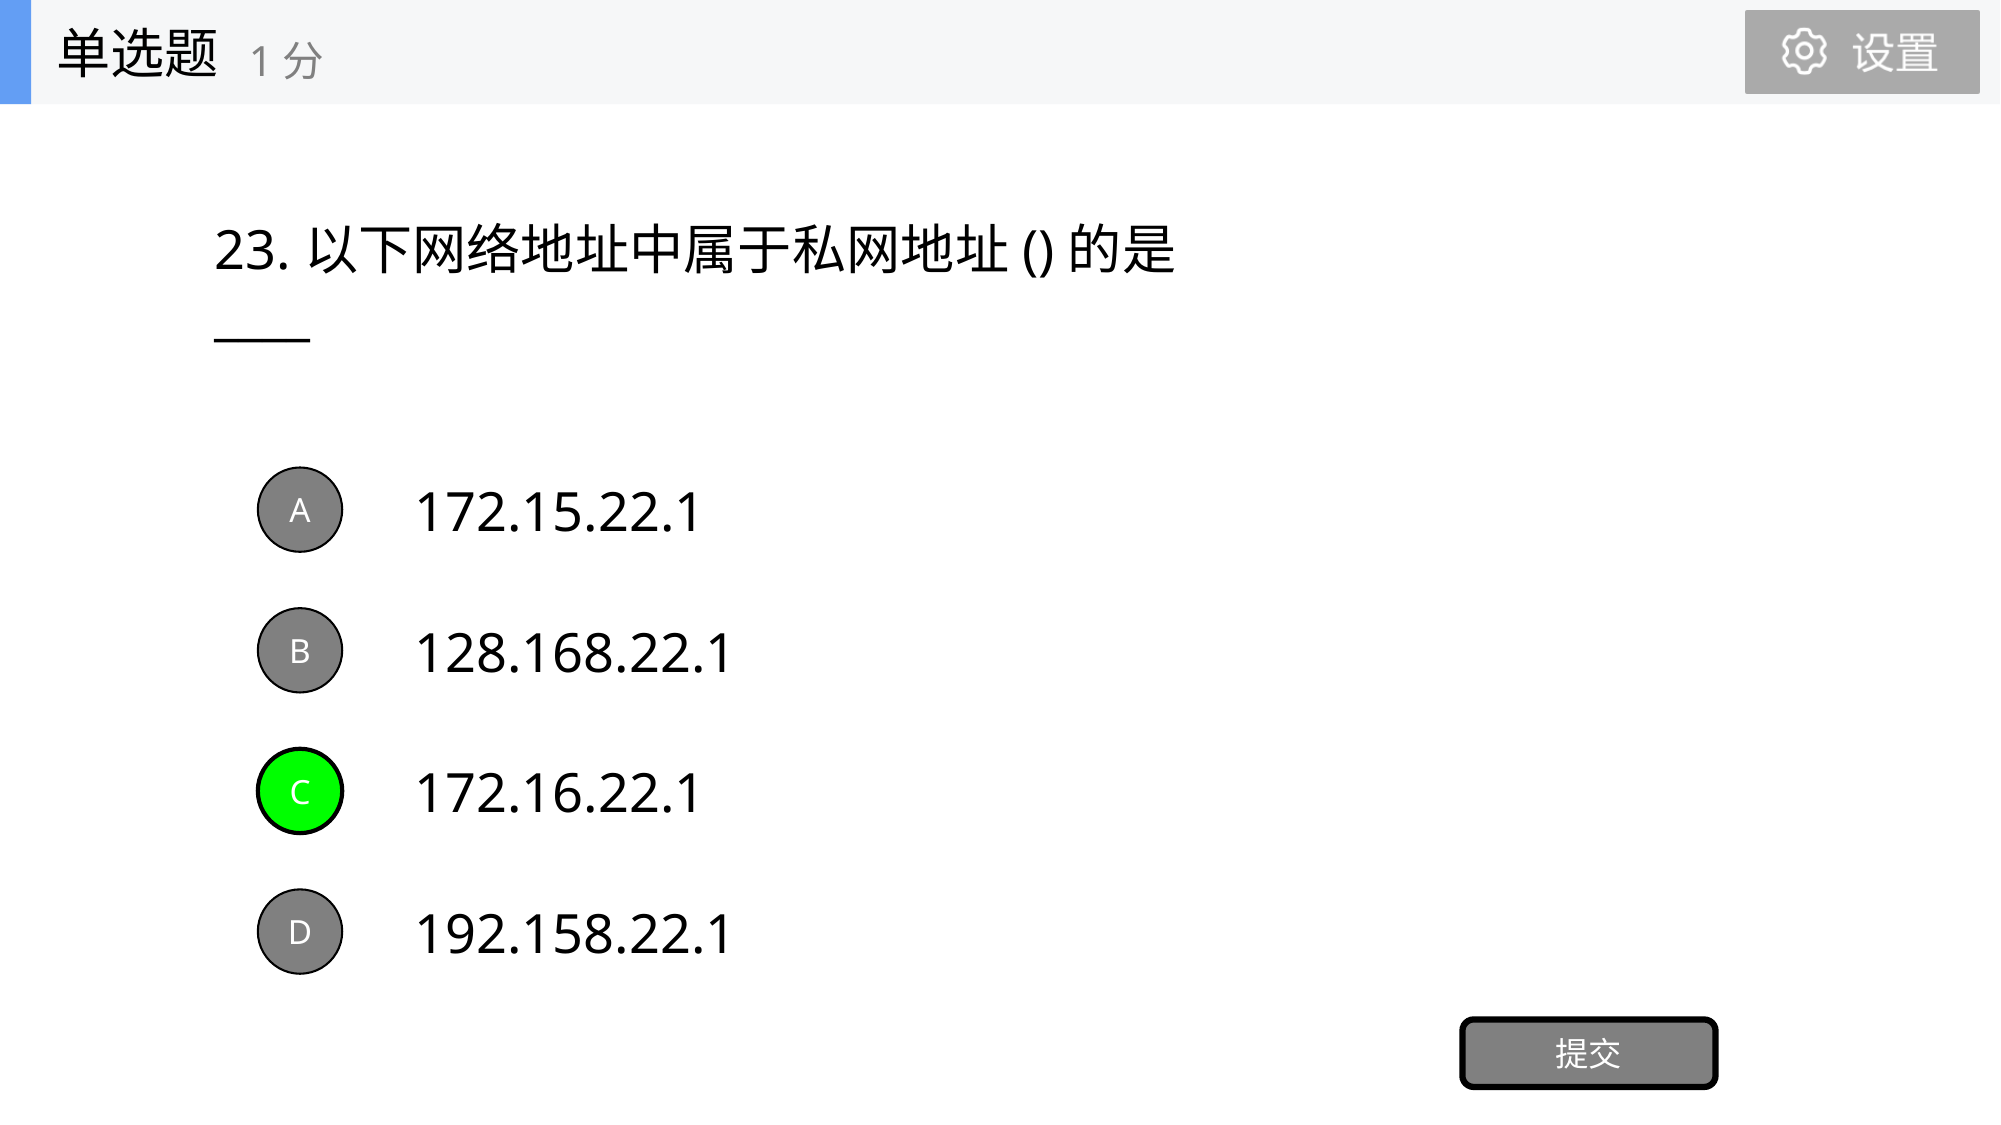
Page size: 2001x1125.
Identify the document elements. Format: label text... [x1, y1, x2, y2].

text_box D [256, 888, 344, 975]
text_box 提交 [1461, 1018, 1717, 1089]
picture [1745, 10, 1980, 94]
text_box 192.158.22.1 [399, 891, 755, 972]
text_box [0, 0, 2000, 105]
text_box A [256, 466, 344, 553]
text_box 172.16.22.1 [399, 751, 724, 831]
text_box C [256, 747, 344, 835]
text_box 128.168.22.1 [399, 610, 755, 691]
text_box B [256, 607, 344, 694]
text_box 172.15.22.1 [399, 469, 724, 550]
text_box 23.以下网络地址中属于私网地址()的是____ [200, 207, 1253, 353]
